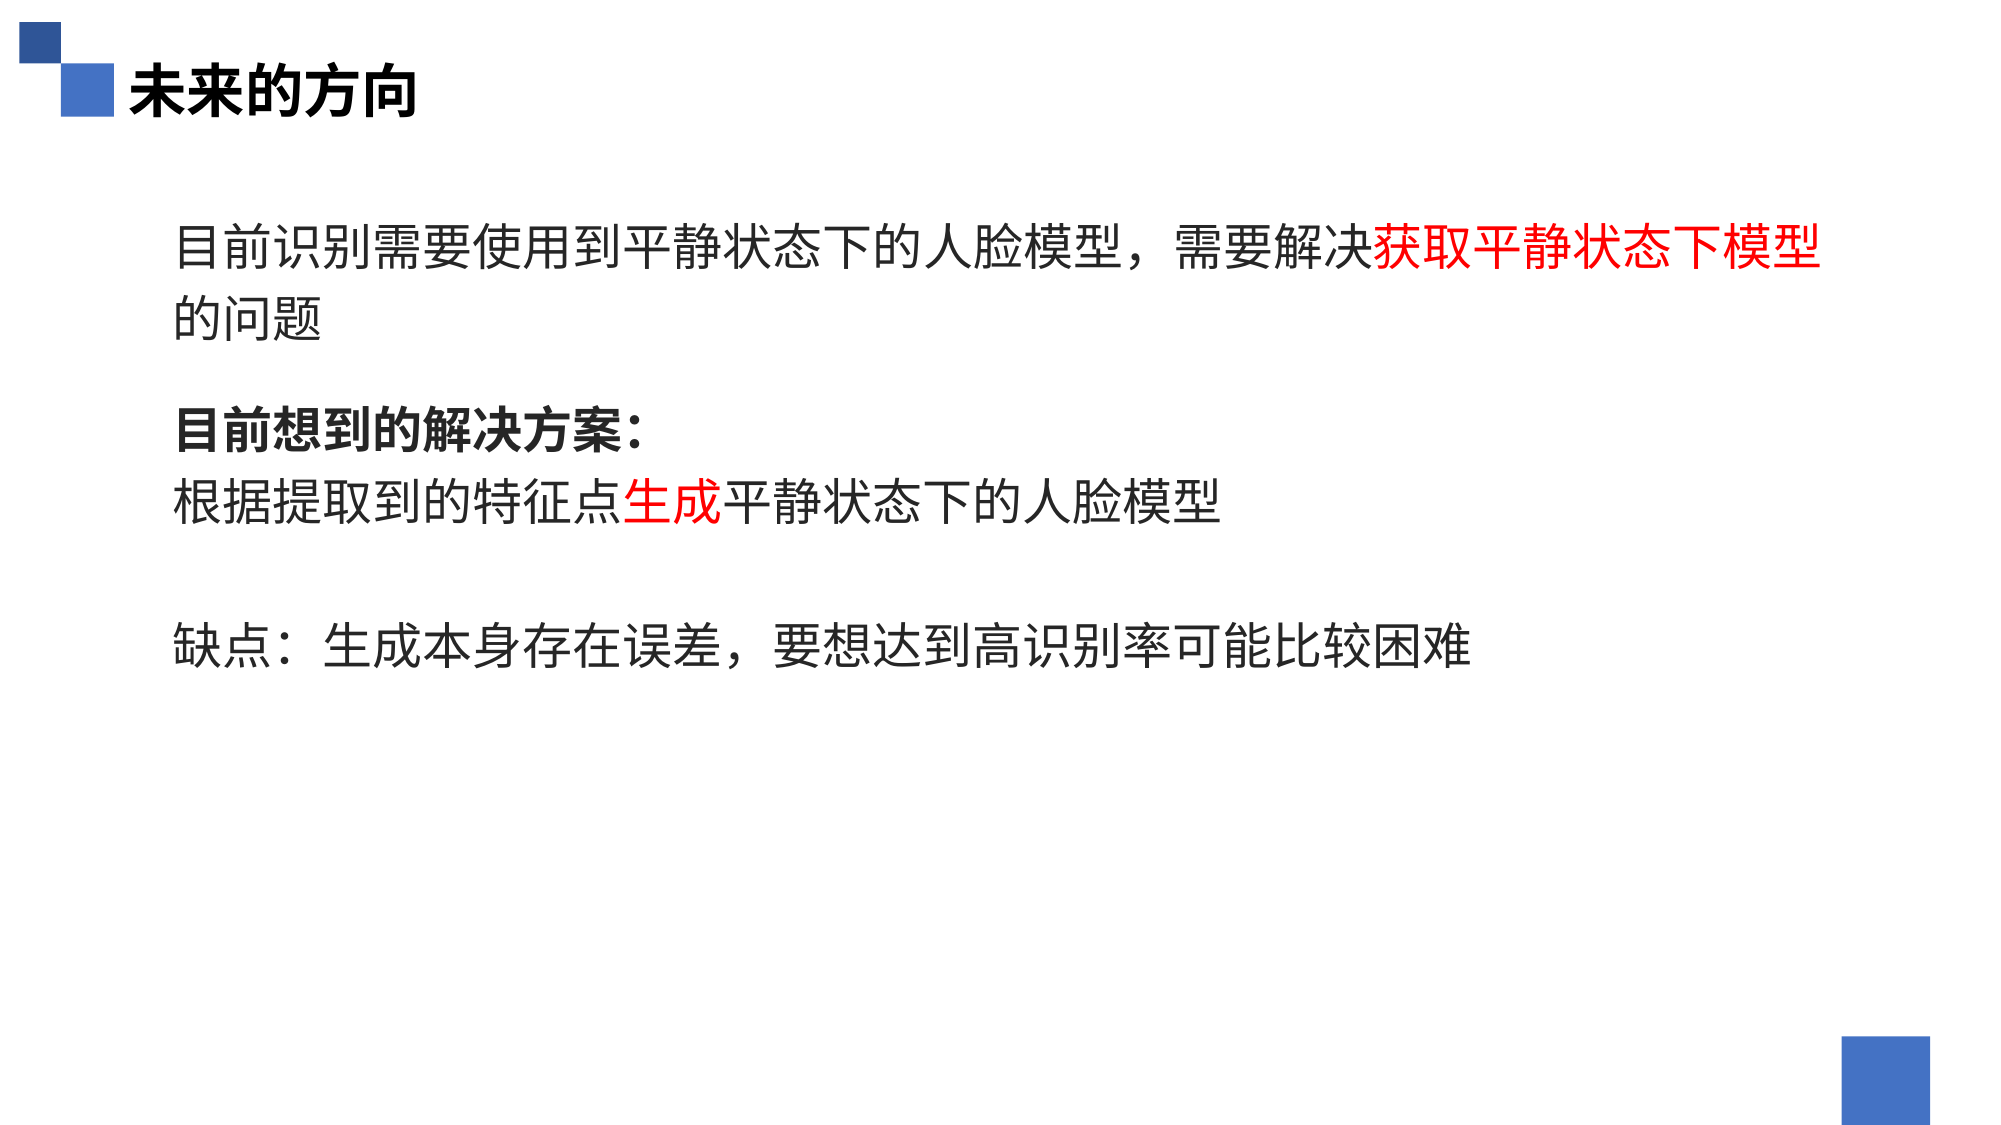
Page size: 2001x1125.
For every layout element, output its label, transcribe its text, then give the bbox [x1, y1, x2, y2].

text_box 目前想到的解决方案： 根据提取到的特征点生成平静状态下的人脸模型 缺点：生成本身存在误差，要想达到高识别率可能比较困难 [157, 379, 1886, 682]
text_box 未来的方向 [113, 47, 1886, 132]
text_box 目前识别需要使用到平静状态下的人脸模型，需要解决获取平静状态下模型的问题 [157, 195, 1886, 355]
